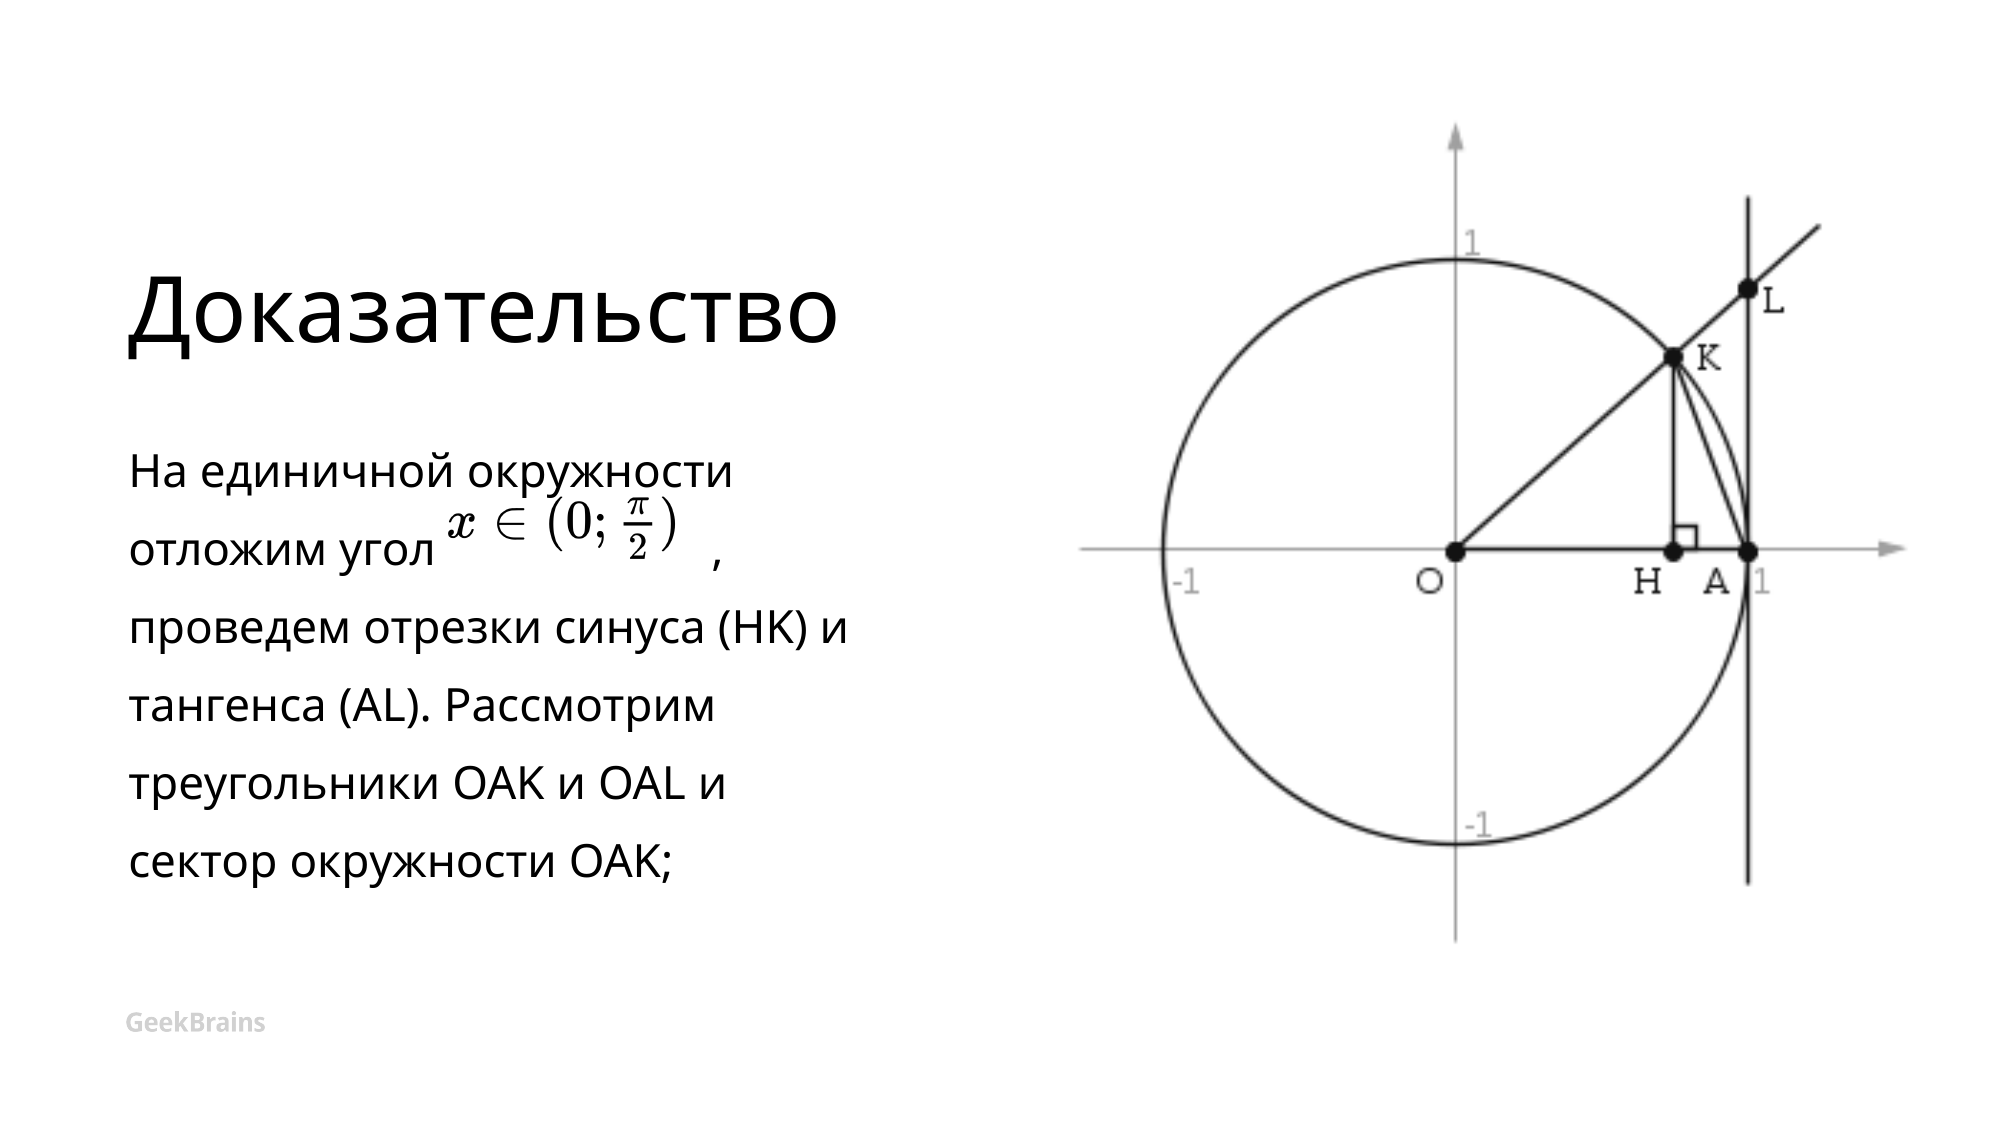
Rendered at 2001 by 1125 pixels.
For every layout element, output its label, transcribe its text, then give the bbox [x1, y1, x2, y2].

picture [446, 491, 680, 565]
text_box Доказательство [113, 107, 882, 370]
text_box На единичной окружности отложим угол , проведем отрезки синуса (HK) и тангенса (AL). Рассмотрим треугольники OAK и OAL и сектор окружности OAK; [113, 411, 882, 973]
picture [1068, 113, 1931, 947]
picture [126, 1011, 265, 1032]
